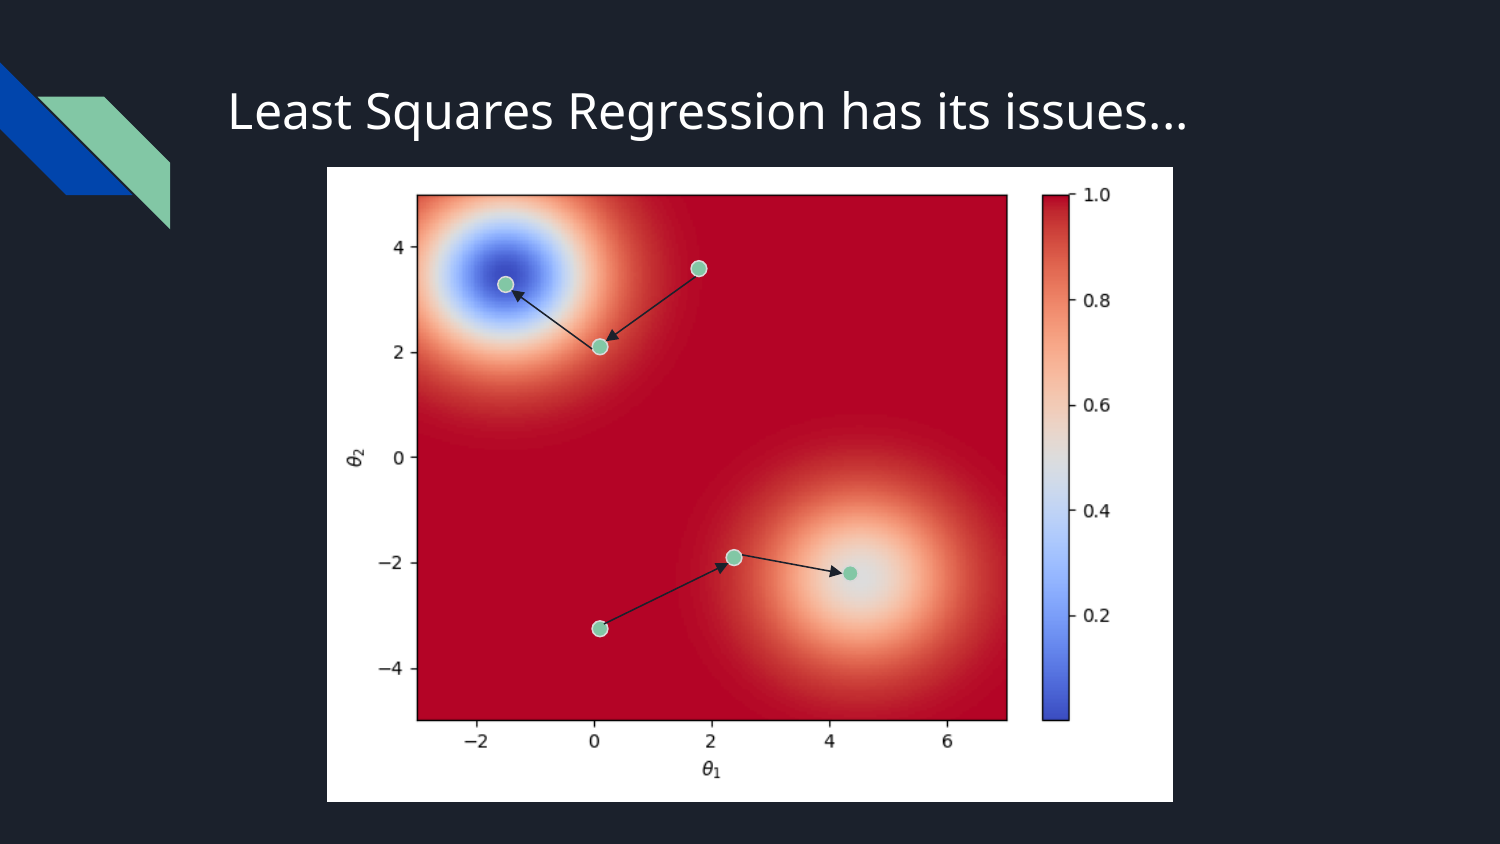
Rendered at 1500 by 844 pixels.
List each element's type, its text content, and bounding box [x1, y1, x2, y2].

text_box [603, 563, 729, 625]
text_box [605, 276, 696, 342]
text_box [511, 289, 593, 350]
picture [326, 167, 1174, 803]
title Least Squares Regression has its issues... [212, 64, 1368, 160]
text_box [741, 554, 843, 574]
